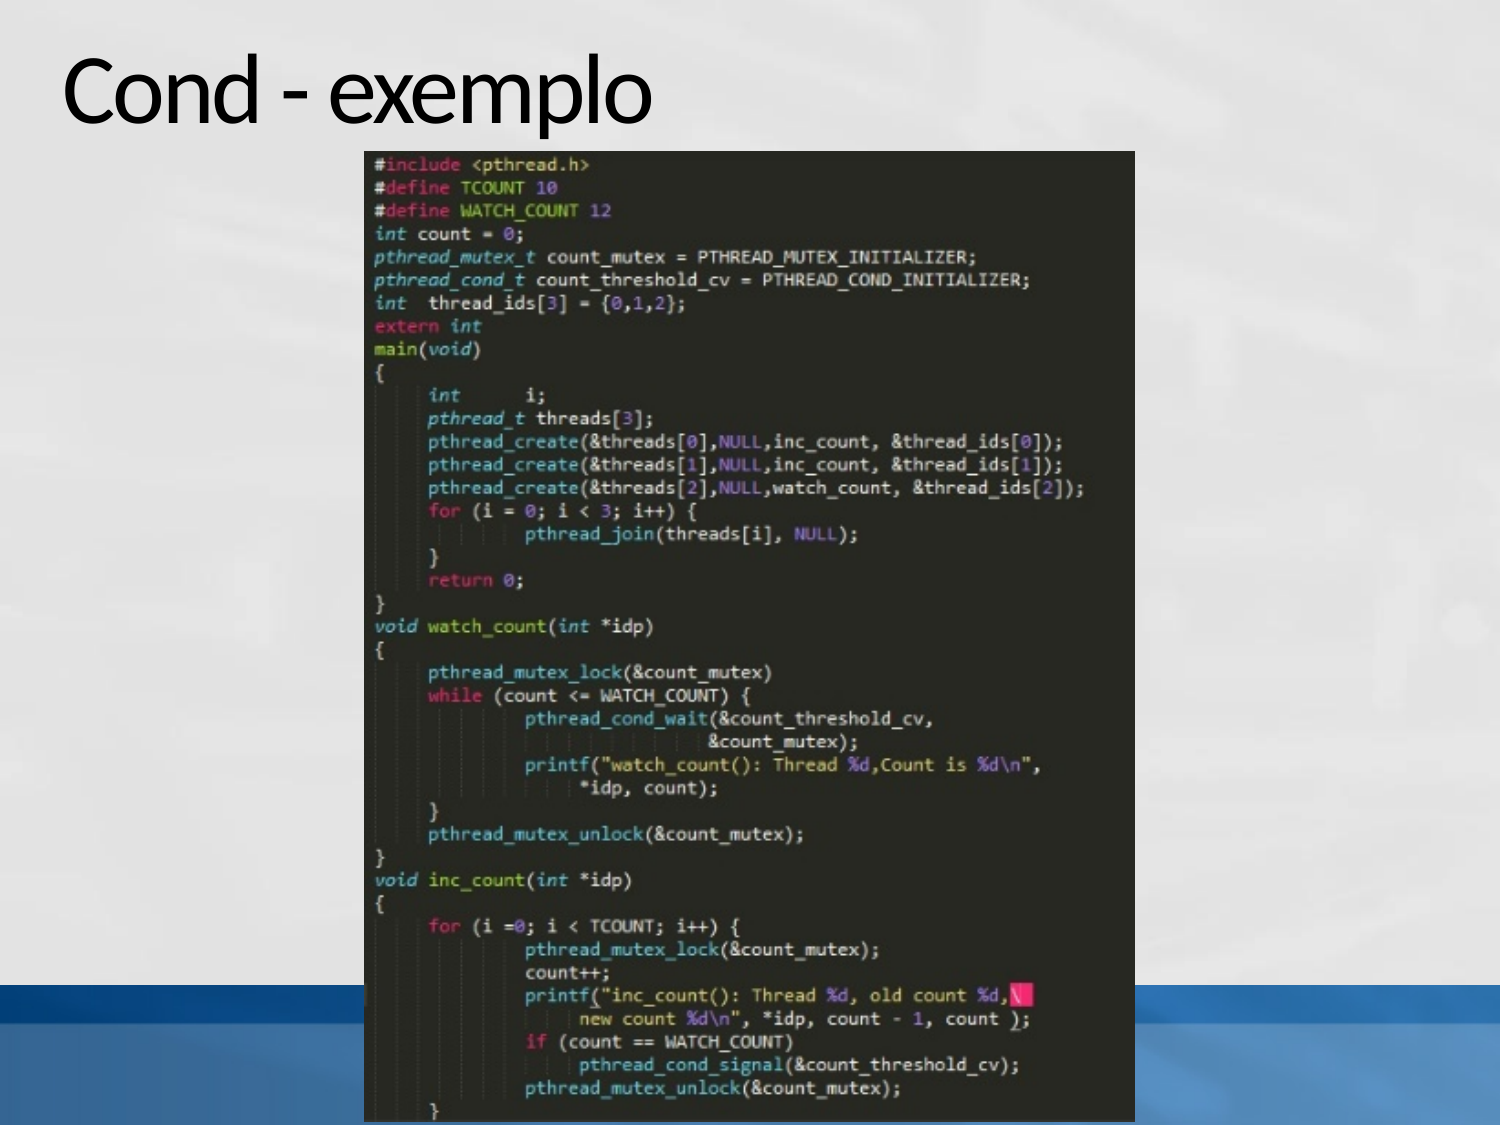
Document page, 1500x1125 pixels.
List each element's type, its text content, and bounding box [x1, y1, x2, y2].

title Cond - exemplo [62, 37, 1438, 147]
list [364, 151, 1136, 1122]
picture [0, 0, 1500, 1125]
